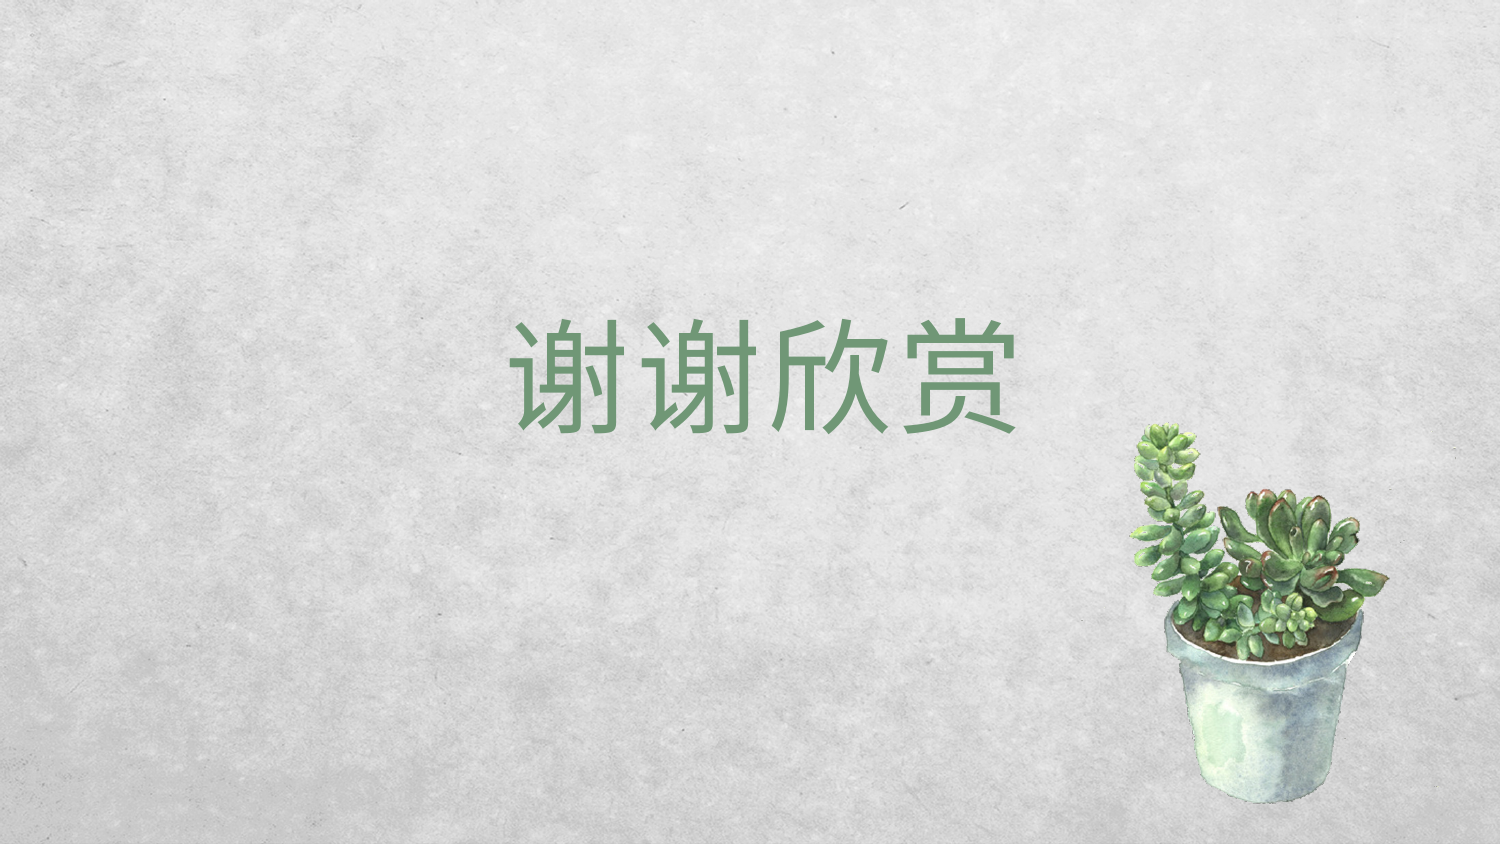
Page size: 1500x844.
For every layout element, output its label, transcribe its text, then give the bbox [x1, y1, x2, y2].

text_box 对话框—1、放大镜查询 [0, 0, 1500, 844]
picture [1056, 386, 1456, 844]
text_box 谢谢欣赏 [490, 291, 1270, 457]
